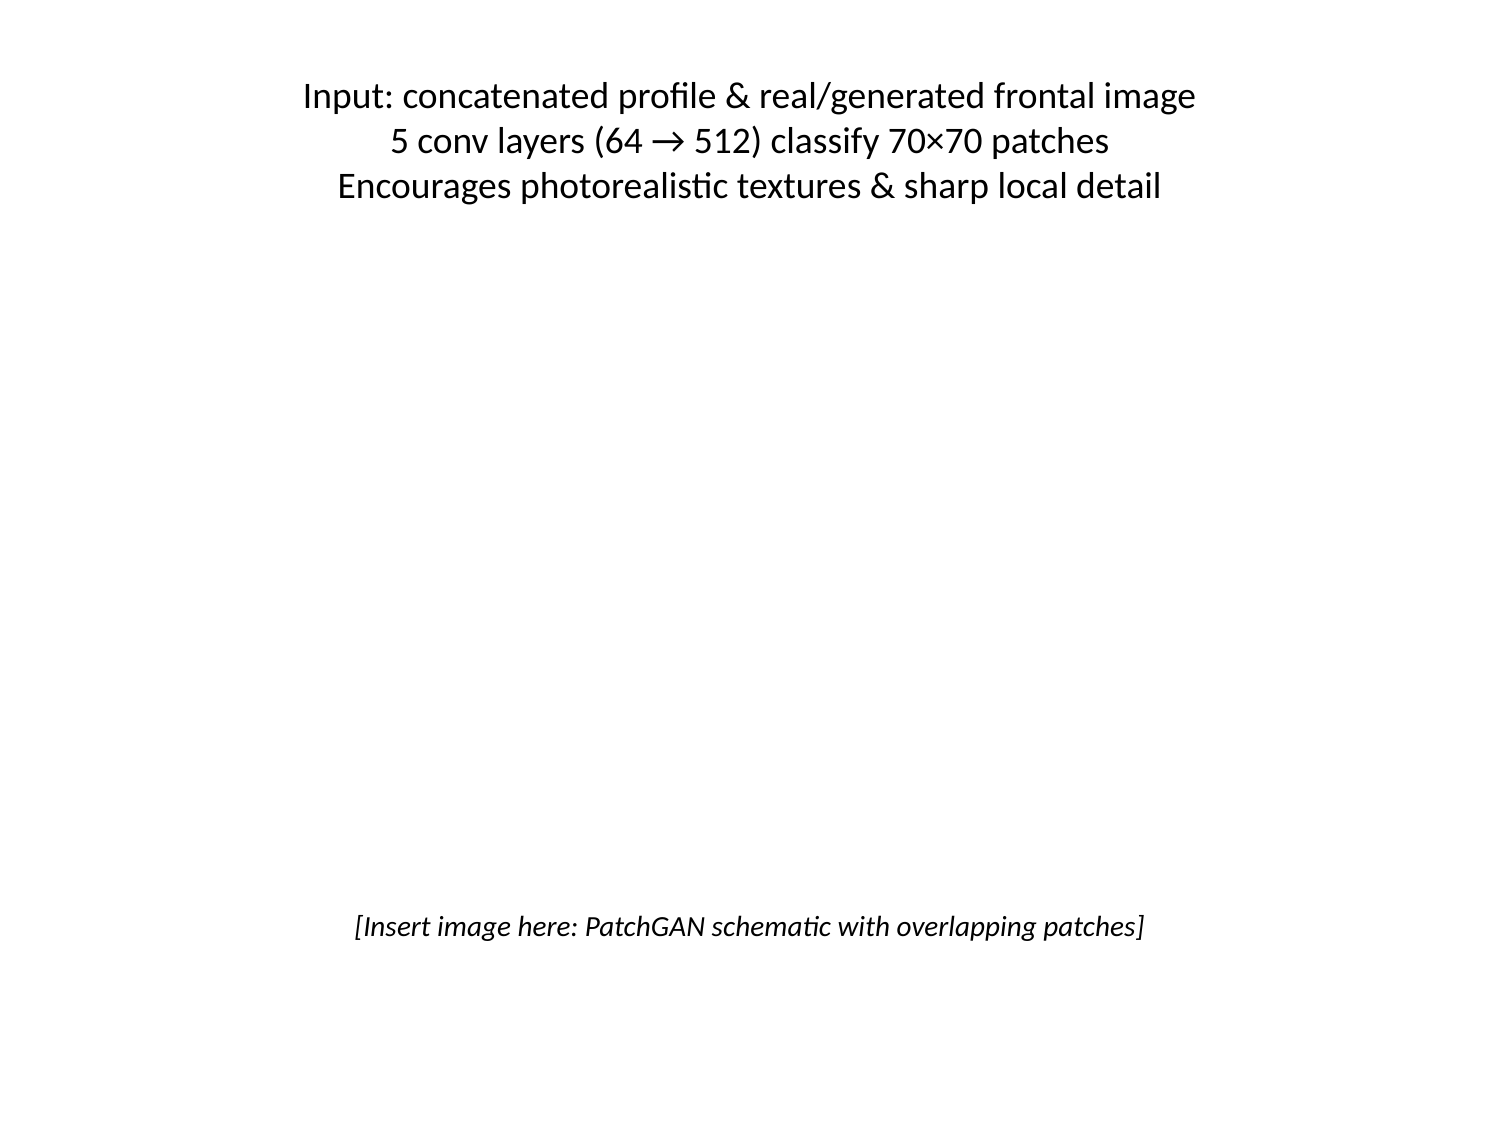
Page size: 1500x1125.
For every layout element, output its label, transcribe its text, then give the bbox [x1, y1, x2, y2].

title Input: concatenated profile & real/generated frontal image 5 conv layers (64 → 512) classify 70×70 patches Encourages photorealistic textures & sharp local detail [75, 45, 1425, 233]
text_box [Insert image here: PatchGAN schematic with overlapping patches] [339, 899, 1161, 950]
